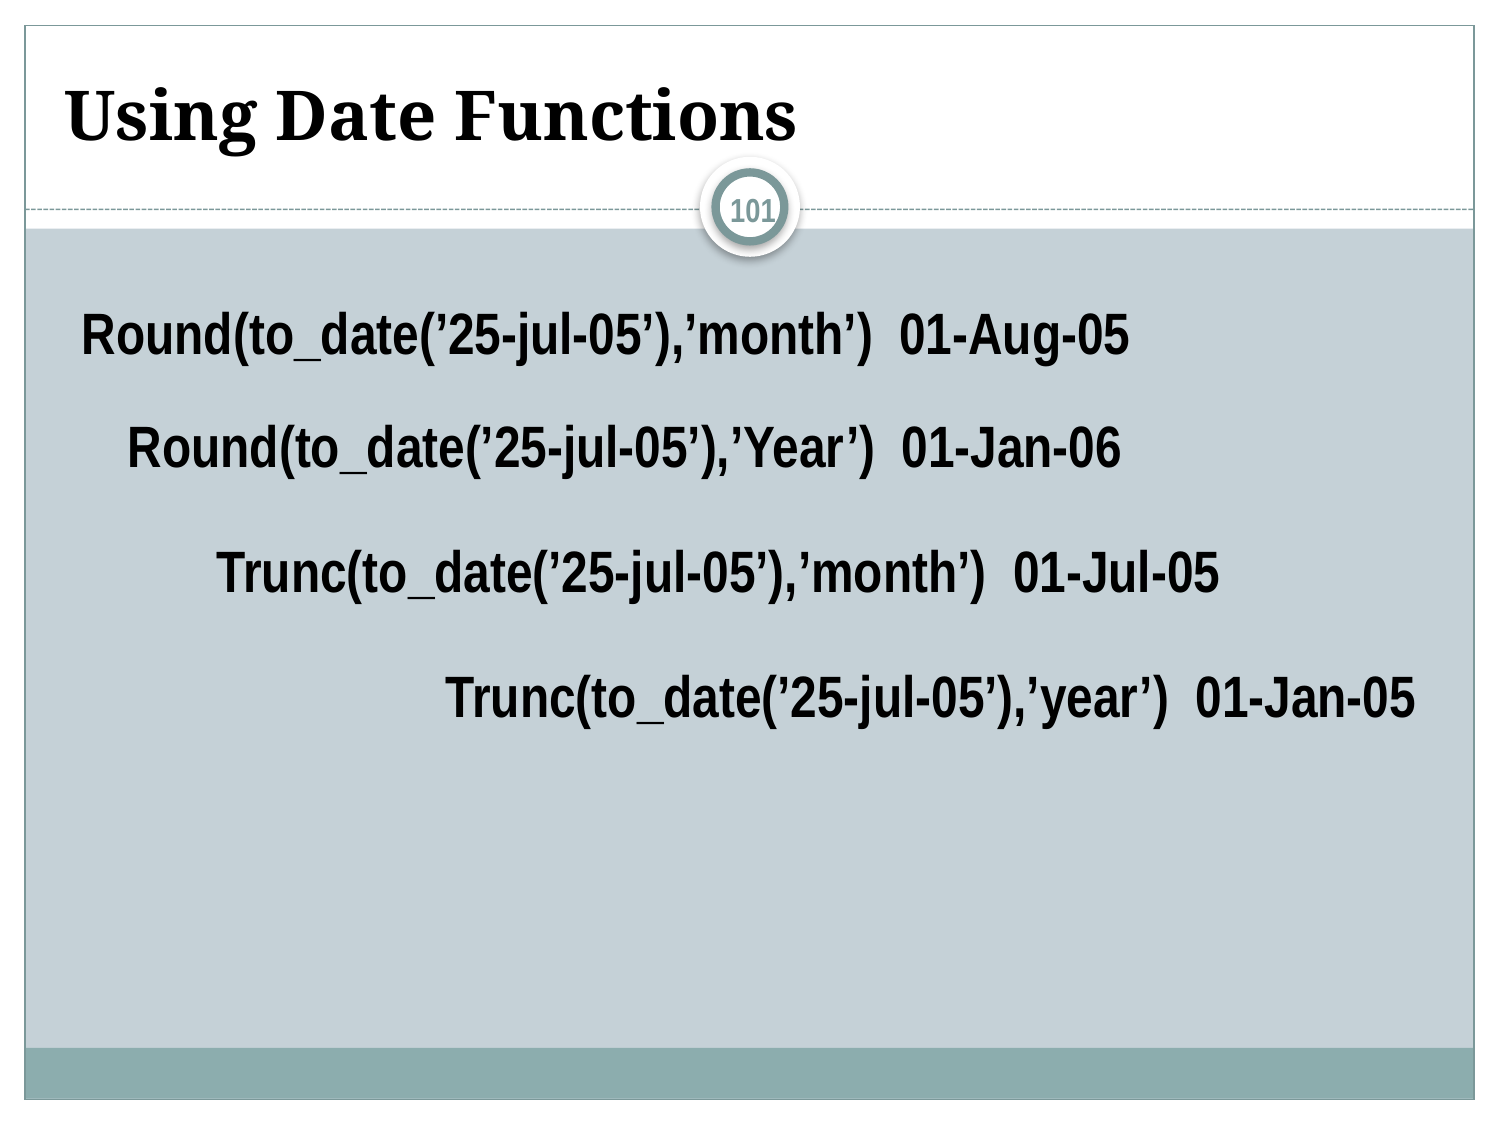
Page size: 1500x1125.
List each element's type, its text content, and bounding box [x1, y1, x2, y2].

title Using Date Functions [49, 37, 1450, 163]
text_box Trunc(to_date(’25-jul-05’),’month’) 01-Jul-05 [199, 512, 1238, 612]
text_box Trunc(to_date(’25-jul-05’),’year’) 01-Jan-05 [412, 637, 1450, 737]
text_box Round(to_date(’25-jul-05’),’month’) 01-Aug-05 [62, 274, 1150, 374]
text_box Round(to_date(’25-jul-05’),’Year’) 01-Jan-06 [112, 387, 1138, 487]
slide_number 101 [715, 168, 791, 241]
